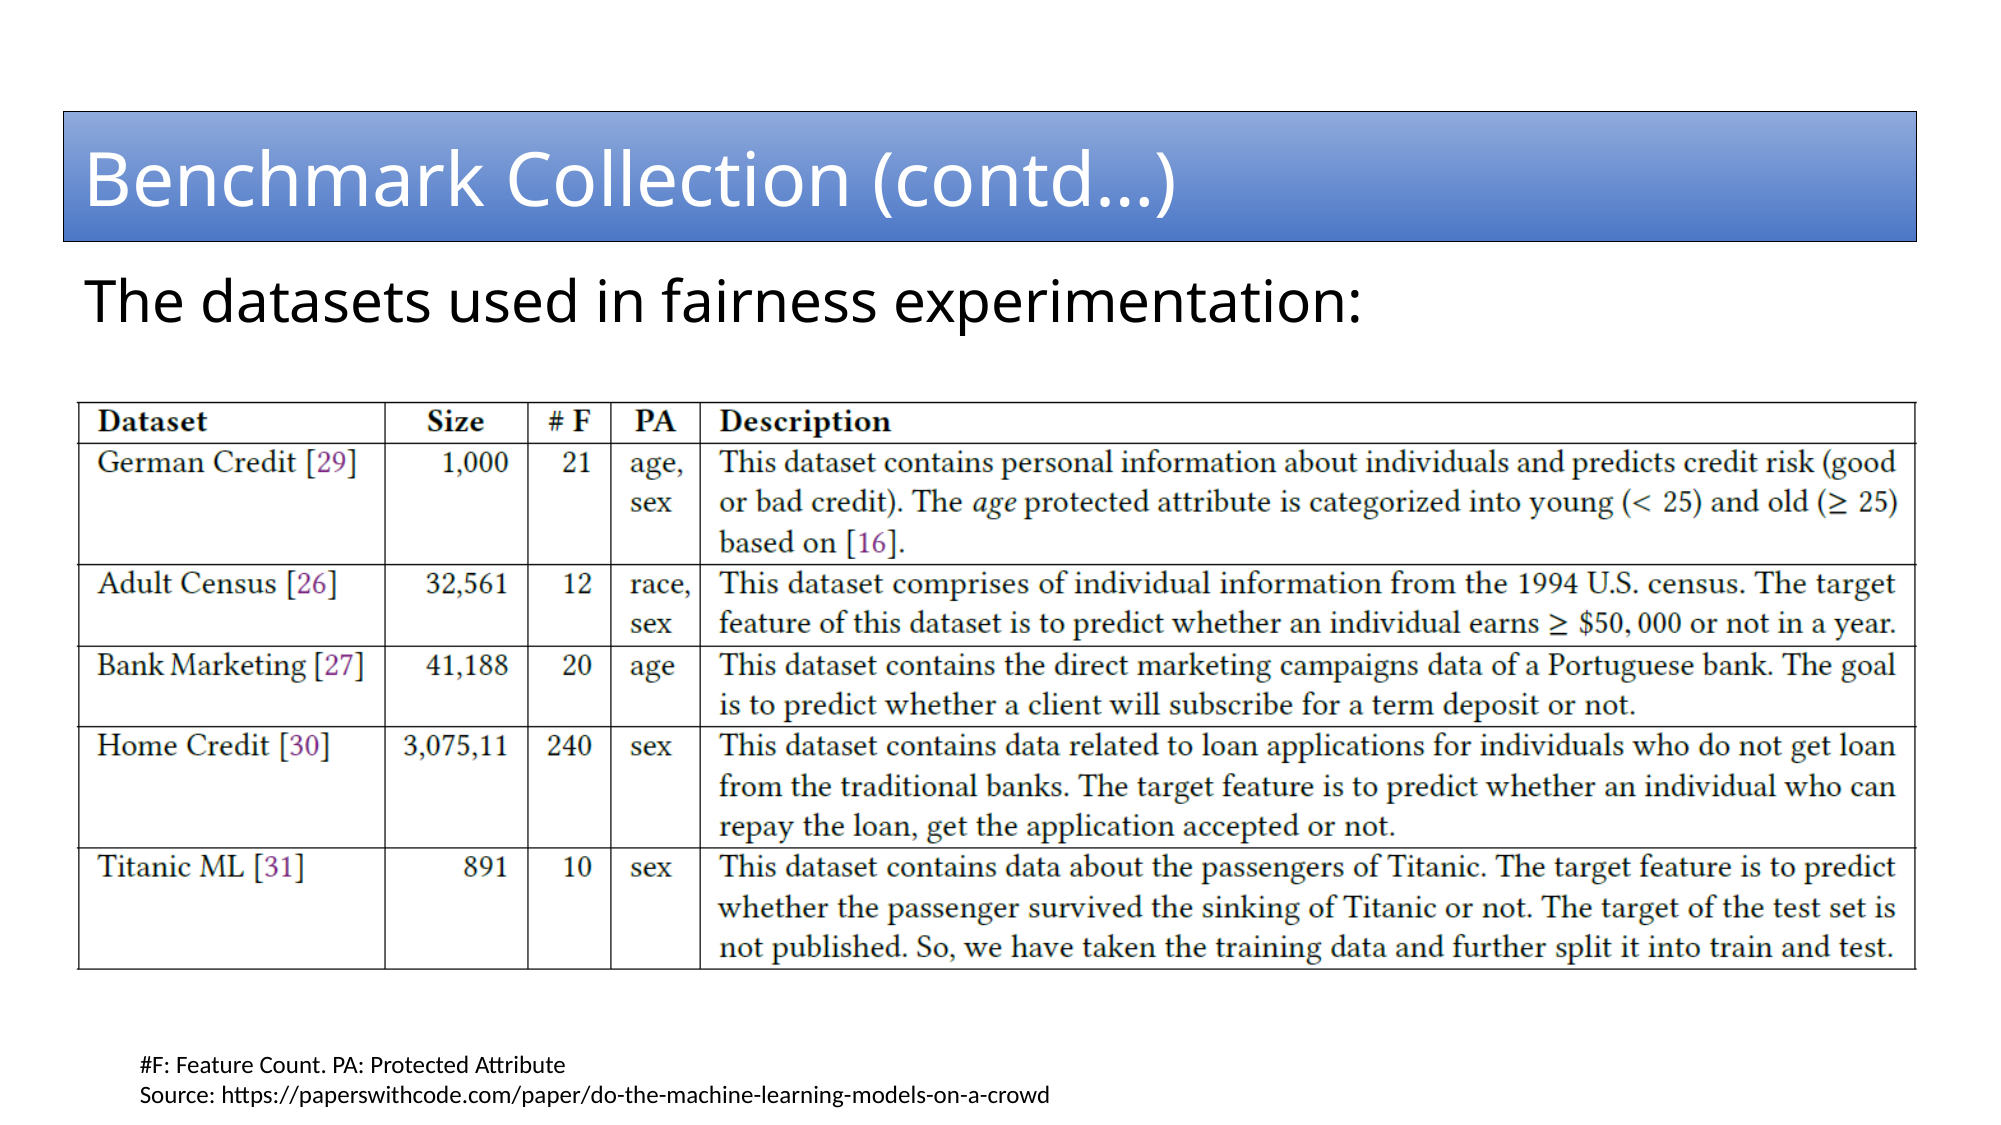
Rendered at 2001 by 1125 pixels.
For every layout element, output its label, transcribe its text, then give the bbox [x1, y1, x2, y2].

list The datasets used in fairness experimentation: [69, 264, 1937, 1042]
text_box Benchmark Collection (contd…) [63, 111, 1917, 242]
picture [63, 388, 1931, 975]
text_box #F: Feature Count. PA: Protected Attribute Source: https://paperswithcode.com/paper/do-the-machine-learning-models-on-a-crowd [125, 1041, 1931, 1116]
